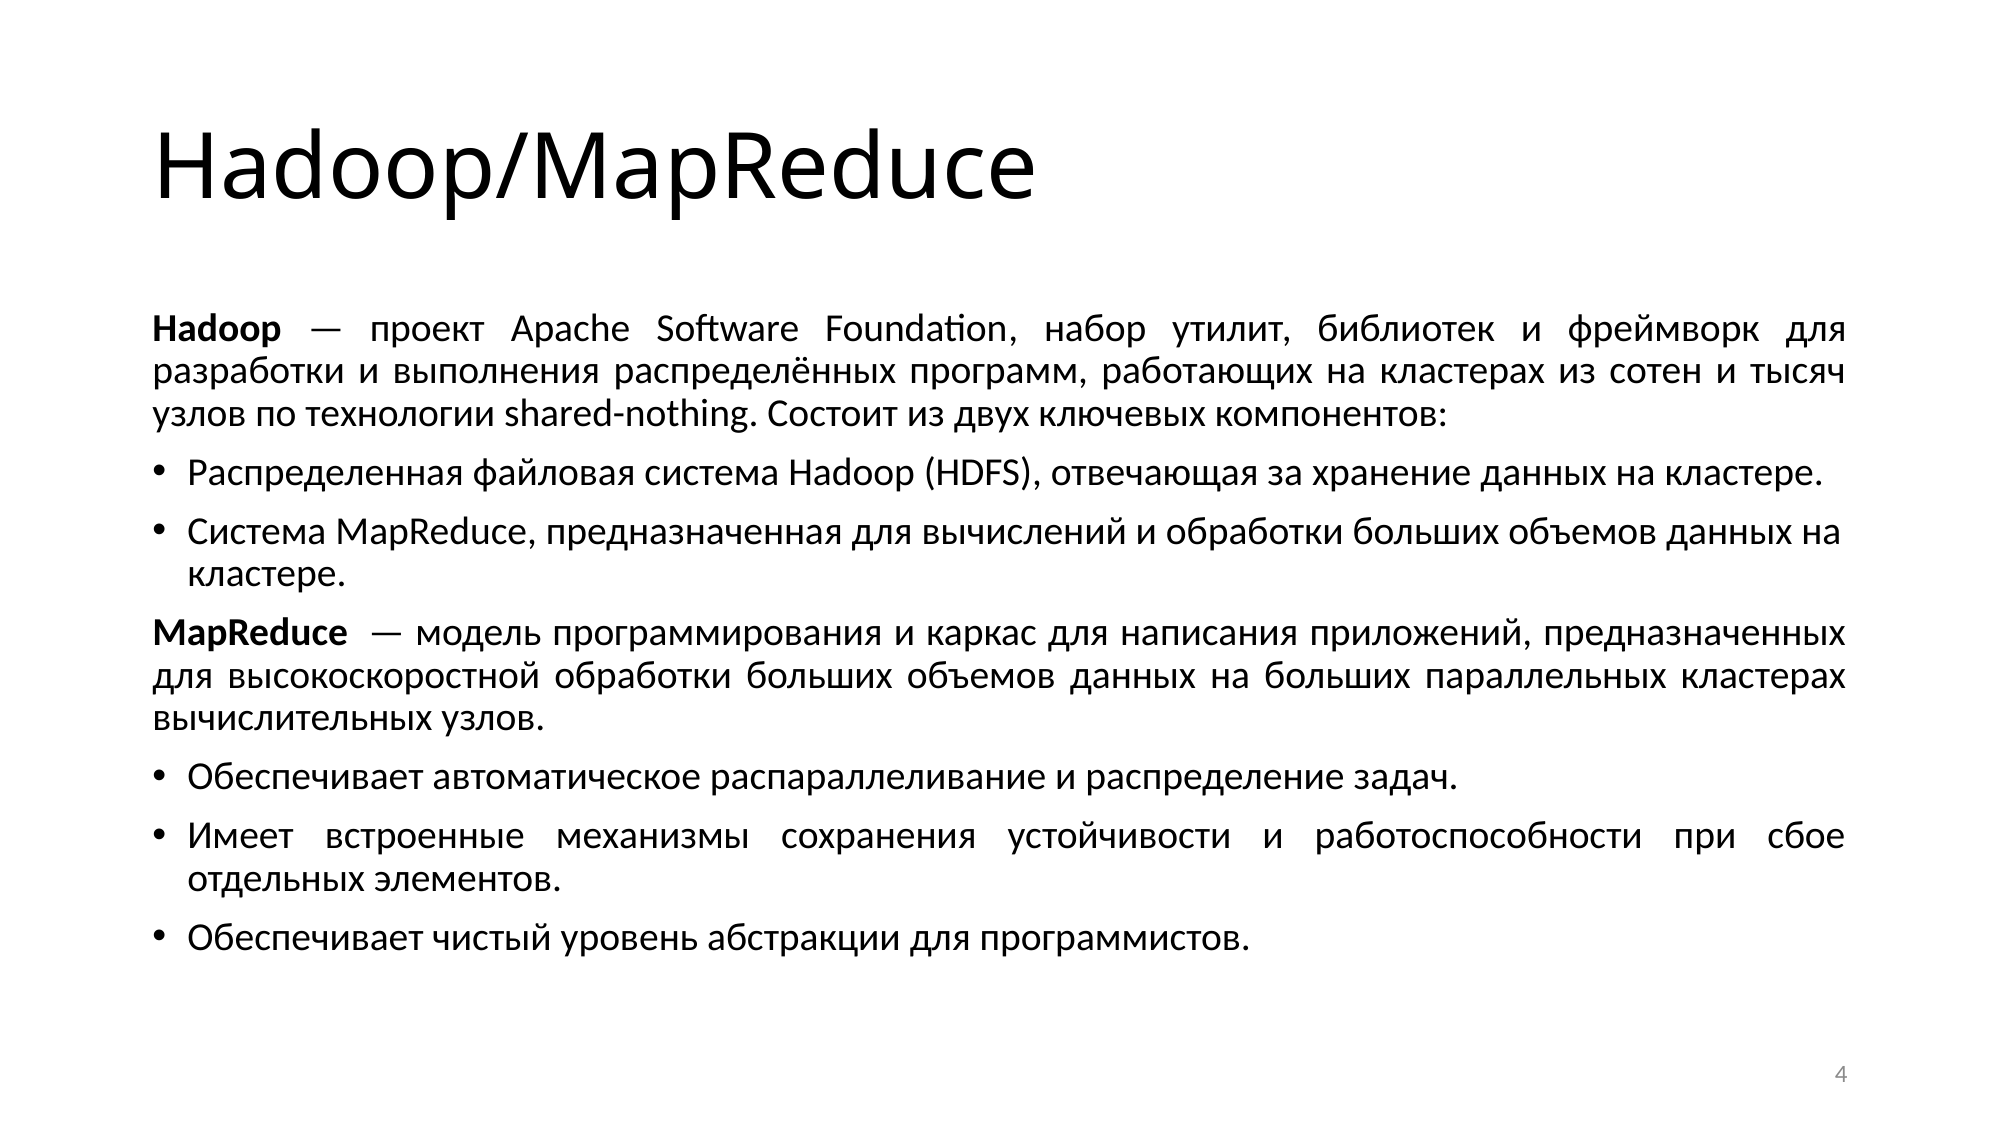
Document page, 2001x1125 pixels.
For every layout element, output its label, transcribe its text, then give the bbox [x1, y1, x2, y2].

title Hadoop/MapReduce [137, 59, 1863, 278]
slide_number 4 [1412, 1042, 1863, 1103]
list Hadoop — проект Apache Software Foundation, набор утилит, библиотек и фреймворк для разработки и выполнения распределённых программ, работающих на кластерах из сотен и тысяч узлов по технологии shared-nothing. Состоит из двух ключевых компонентов: Распределенная файловая система Hadoop (HDFS), отвечающая за хранение данных на кластере. Система MapReduce, предназначенная для вычислений и обработки больших объемов данных на кластере. MapReduce — модель программирования и каркас для написания приложений, предназначенных для высокоскоростной обработки больших объемов данных на больших параллельных кластерах вычислительных узлов. Обеспечивает автоматическое распараллеливание и распределение задач. Имеет встроенные механизмы сохранения устойчивости и работоспособности при сбое отдельных элементов. Обеспечивает чистый уровень абстракции для программистов. [137, 299, 1863, 1014]
